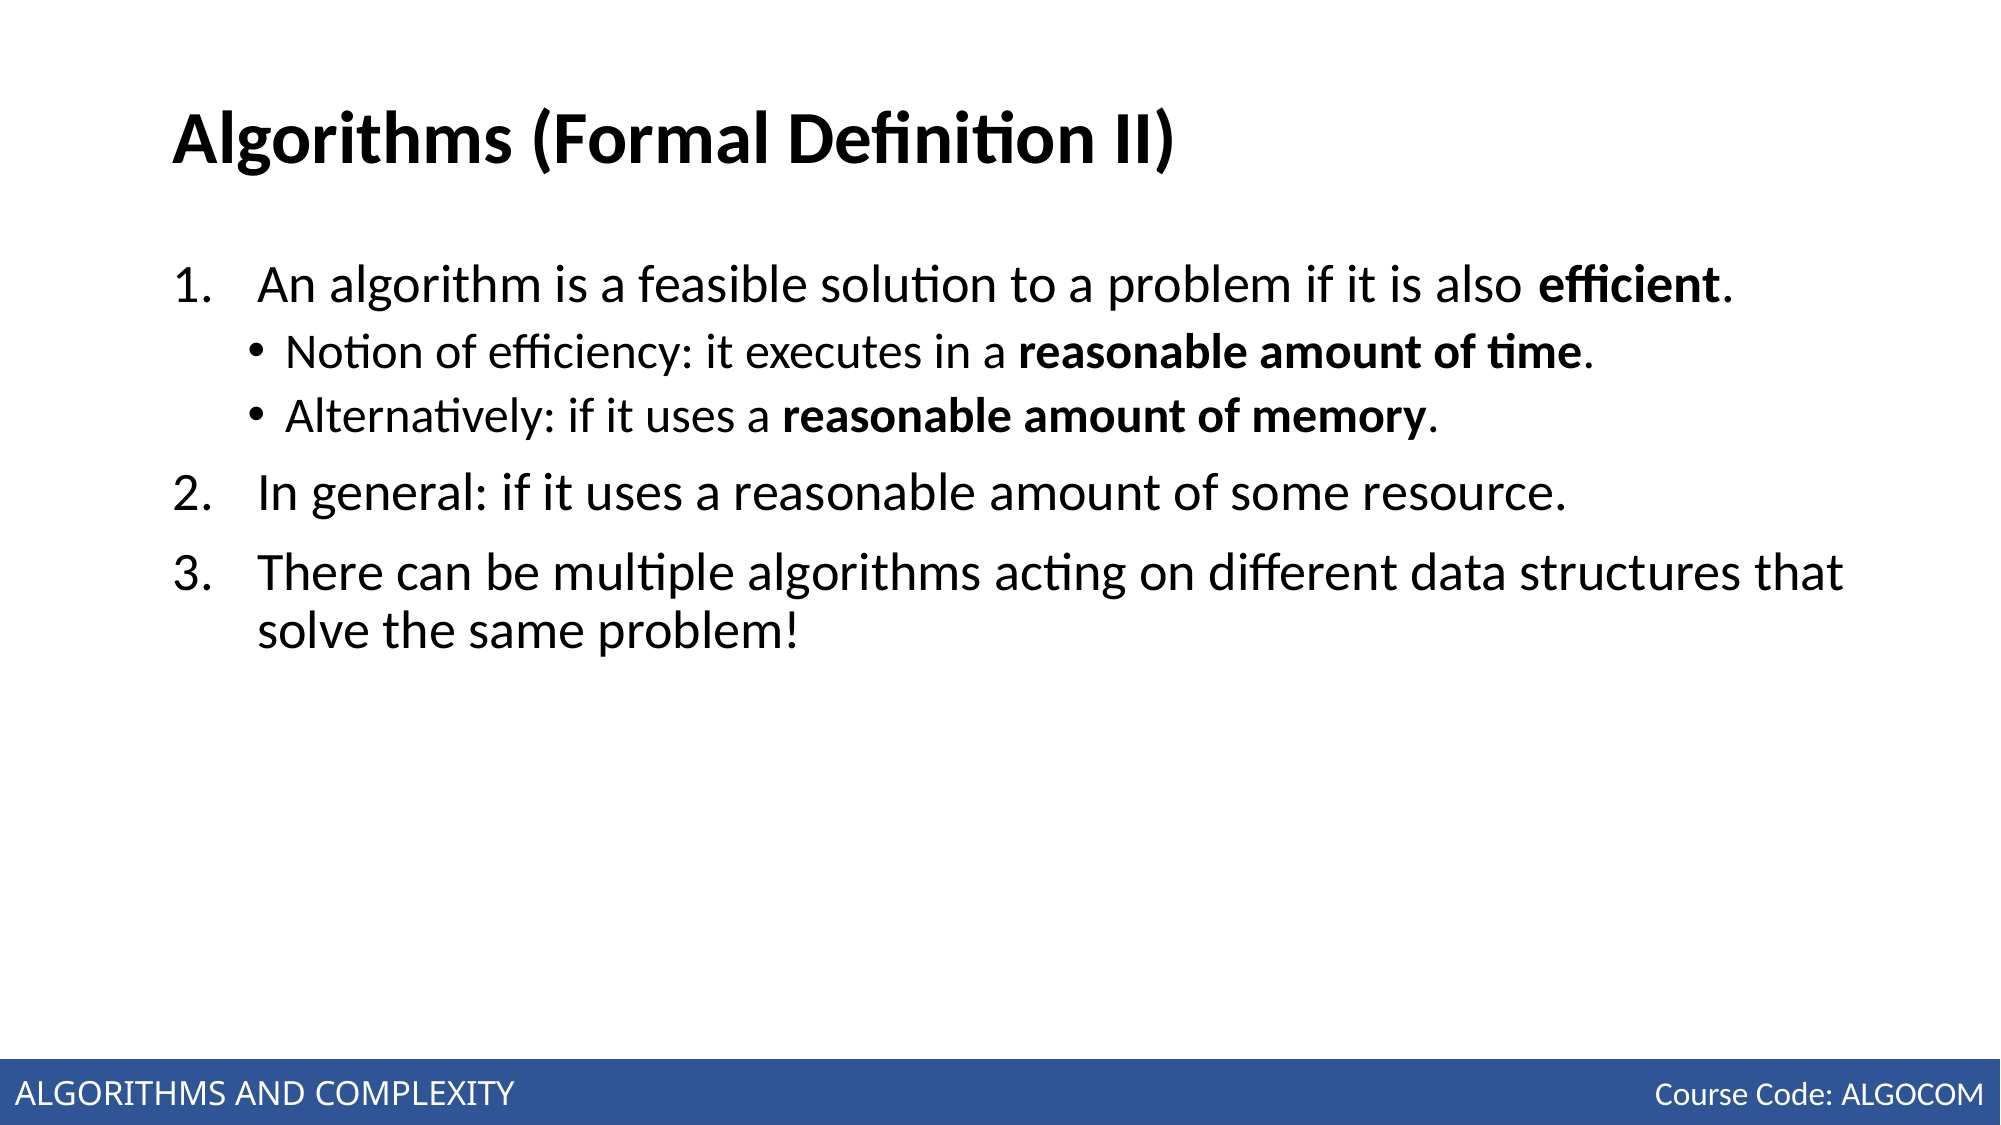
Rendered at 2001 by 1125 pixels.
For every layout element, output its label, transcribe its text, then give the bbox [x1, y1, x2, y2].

text_box [0, 1059, 2000, 1125]
text_box Course Code: ALGOCOM [1516, 1064, 2000, 1120]
text_box ALGORITHMS AND COMPLEXITY [0, 1064, 595, 1120]
title Algorithms (Formal Definition II) [157, 31, 1883, 249]
list An algorithm is a feasible solution to a problem if it is also efficient. Notion of efficiency: it executes in a reasonable amount of time. Alternatively: if it uses a reasonable amount of memory. In general: if it uses a reasonable amount of some resource. There can be multiple algorithms acting on different data structures that solve the same problem! [157, 249, 1883, 990]
